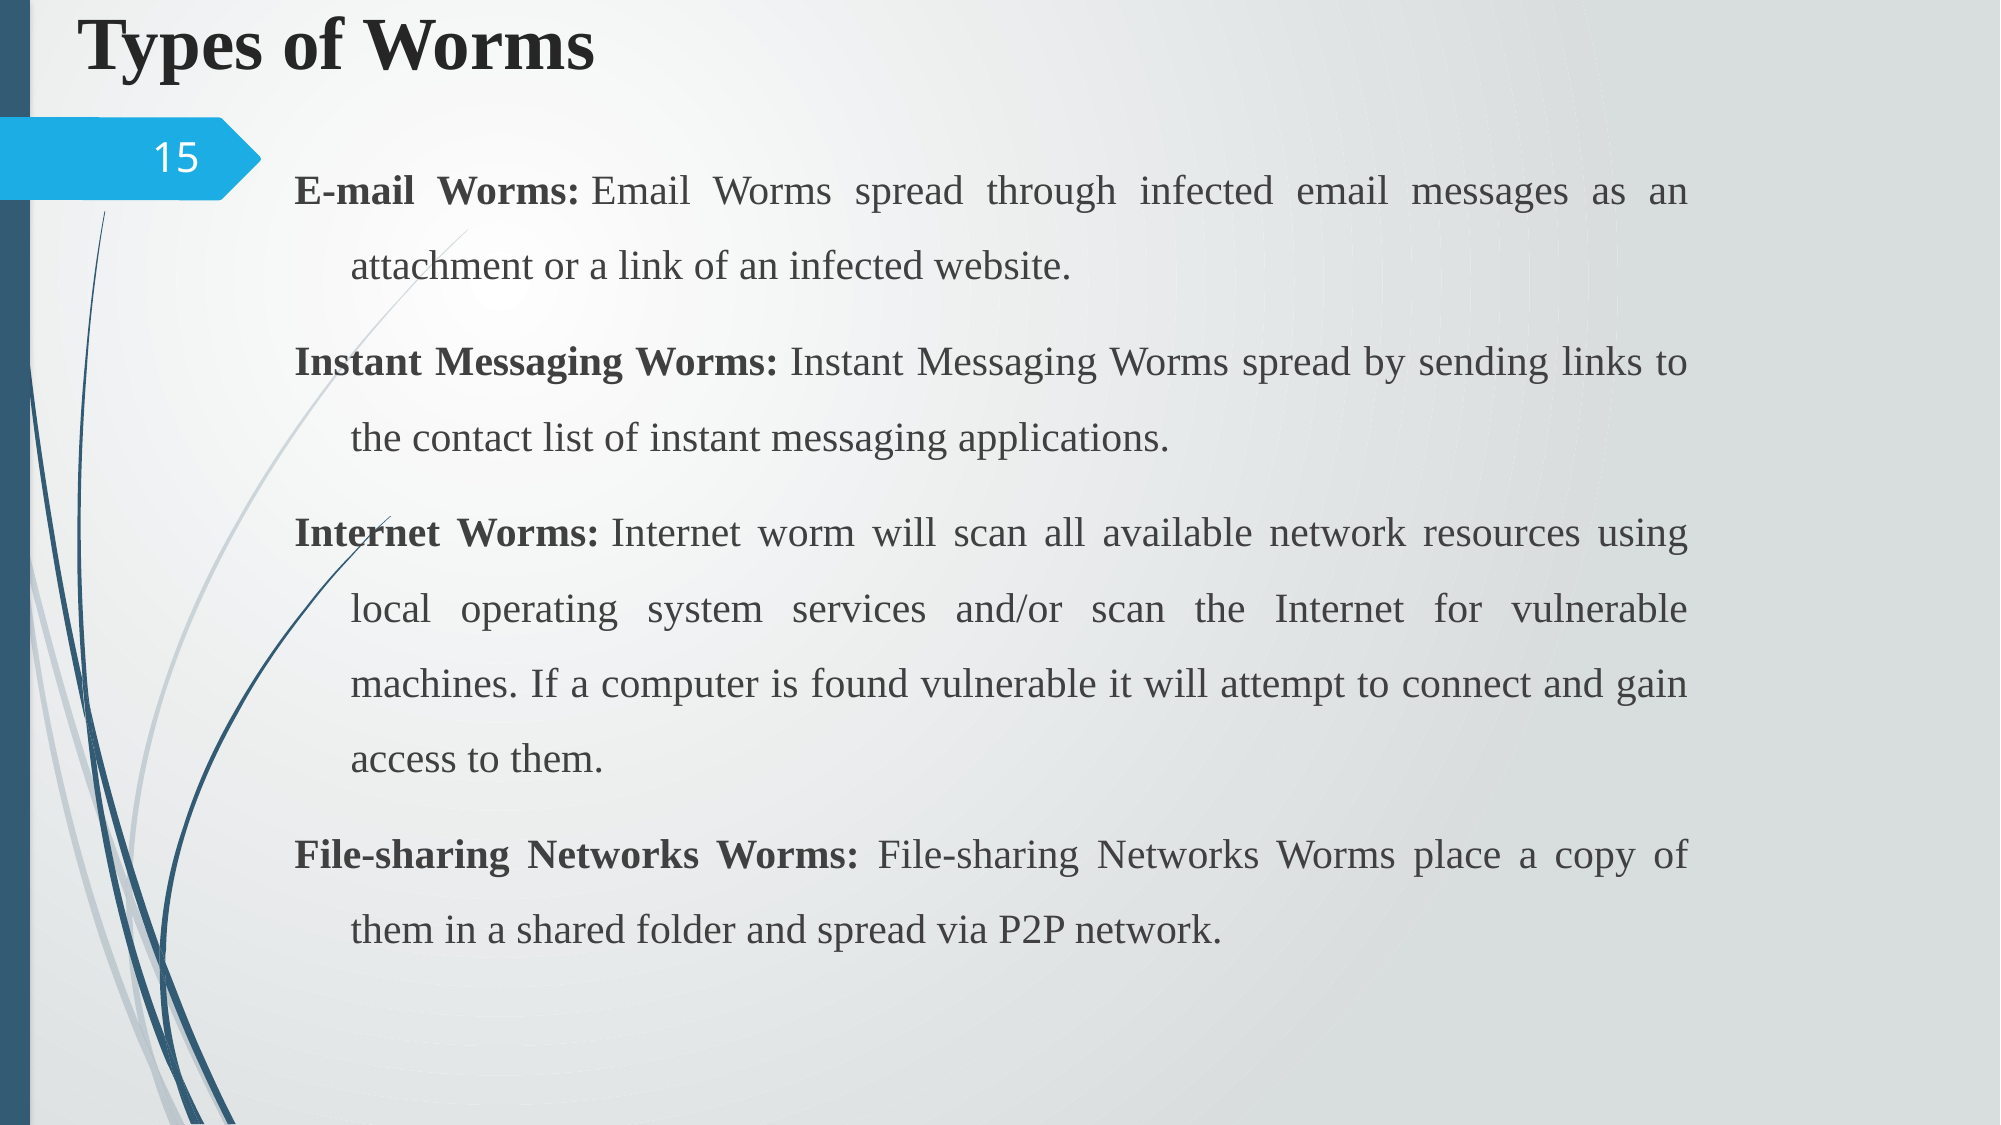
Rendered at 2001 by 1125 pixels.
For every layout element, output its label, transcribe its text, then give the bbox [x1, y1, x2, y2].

list E-mail Worms: Email Worms spread through infected email messages as an attachment or a link of an infected website. Instant Messaging Worms: Instant Messaging Worms spread by sending links to the contact list of instant messaging applications. Internet Worms: Internet worm will scan all available network resources using local operating system services and/or scan the Internet for vulnerable machines. If a computer is found vulnerable it will attempt to connect and gain access to them. File-sharing Networks Worms: File-sharing Networks Worms place a copy of them in a shared folder and spread via P2P network. [279, 130, 1705, 993]
slide_number 15 [87, 130, 216, 190]
title Types of Worms [0, 0, 1350, 130]
